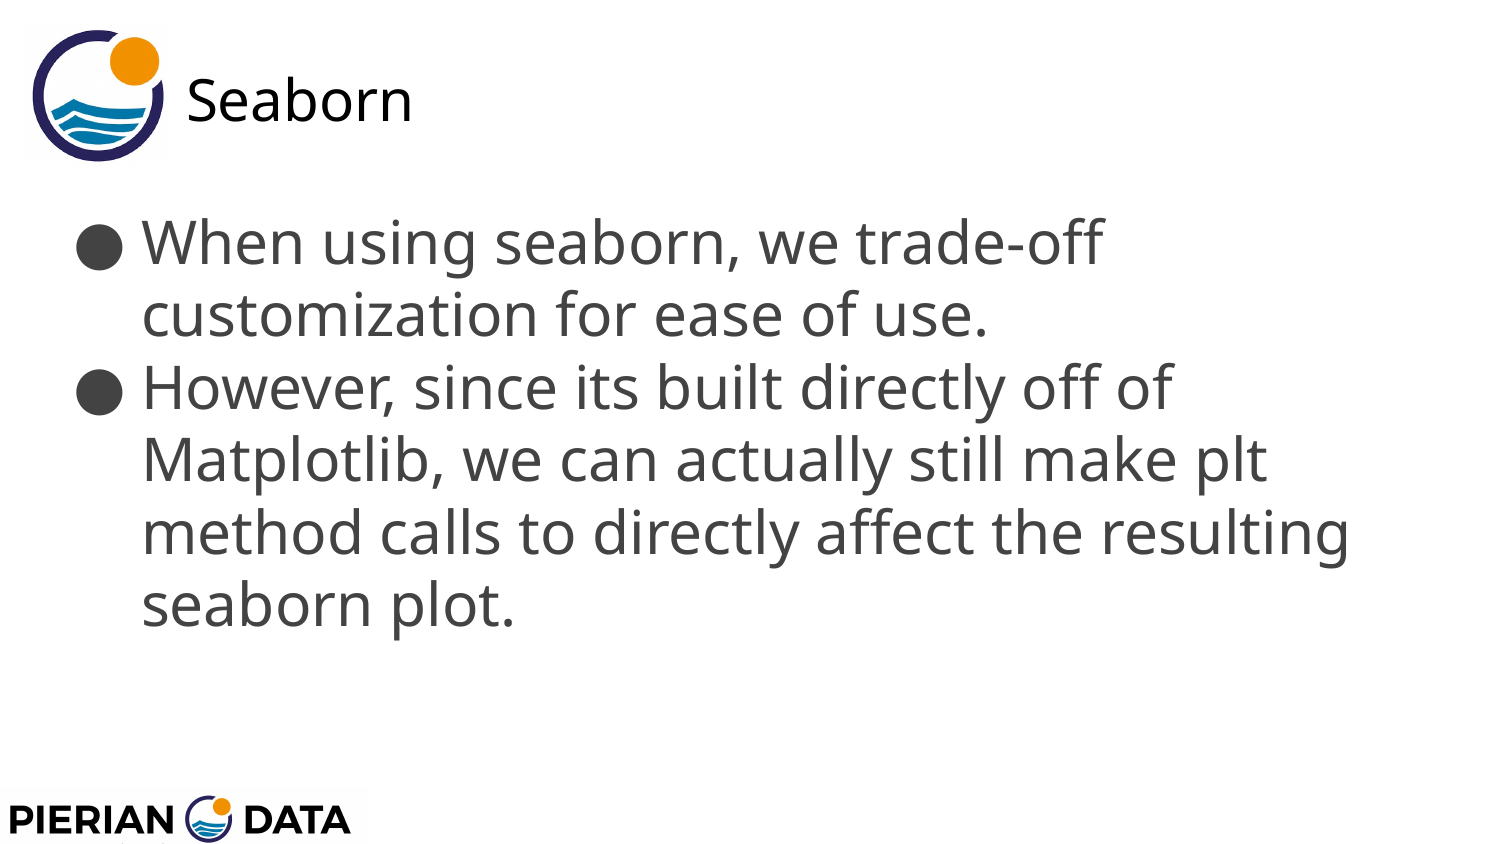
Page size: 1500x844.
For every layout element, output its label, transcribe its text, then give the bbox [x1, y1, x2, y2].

picture [0, 787, 368, 844]
title Seaborn [176, 48, 1449, 143]
picture [24, 24, 172, 167]
list When using seaborn, we trade-off customization for ease of use. However, since its built directly off of Matplotlib, we can actually still make plt method calls to directly affect the resulting seaborn plot. [51, 189, 1476, 750]
